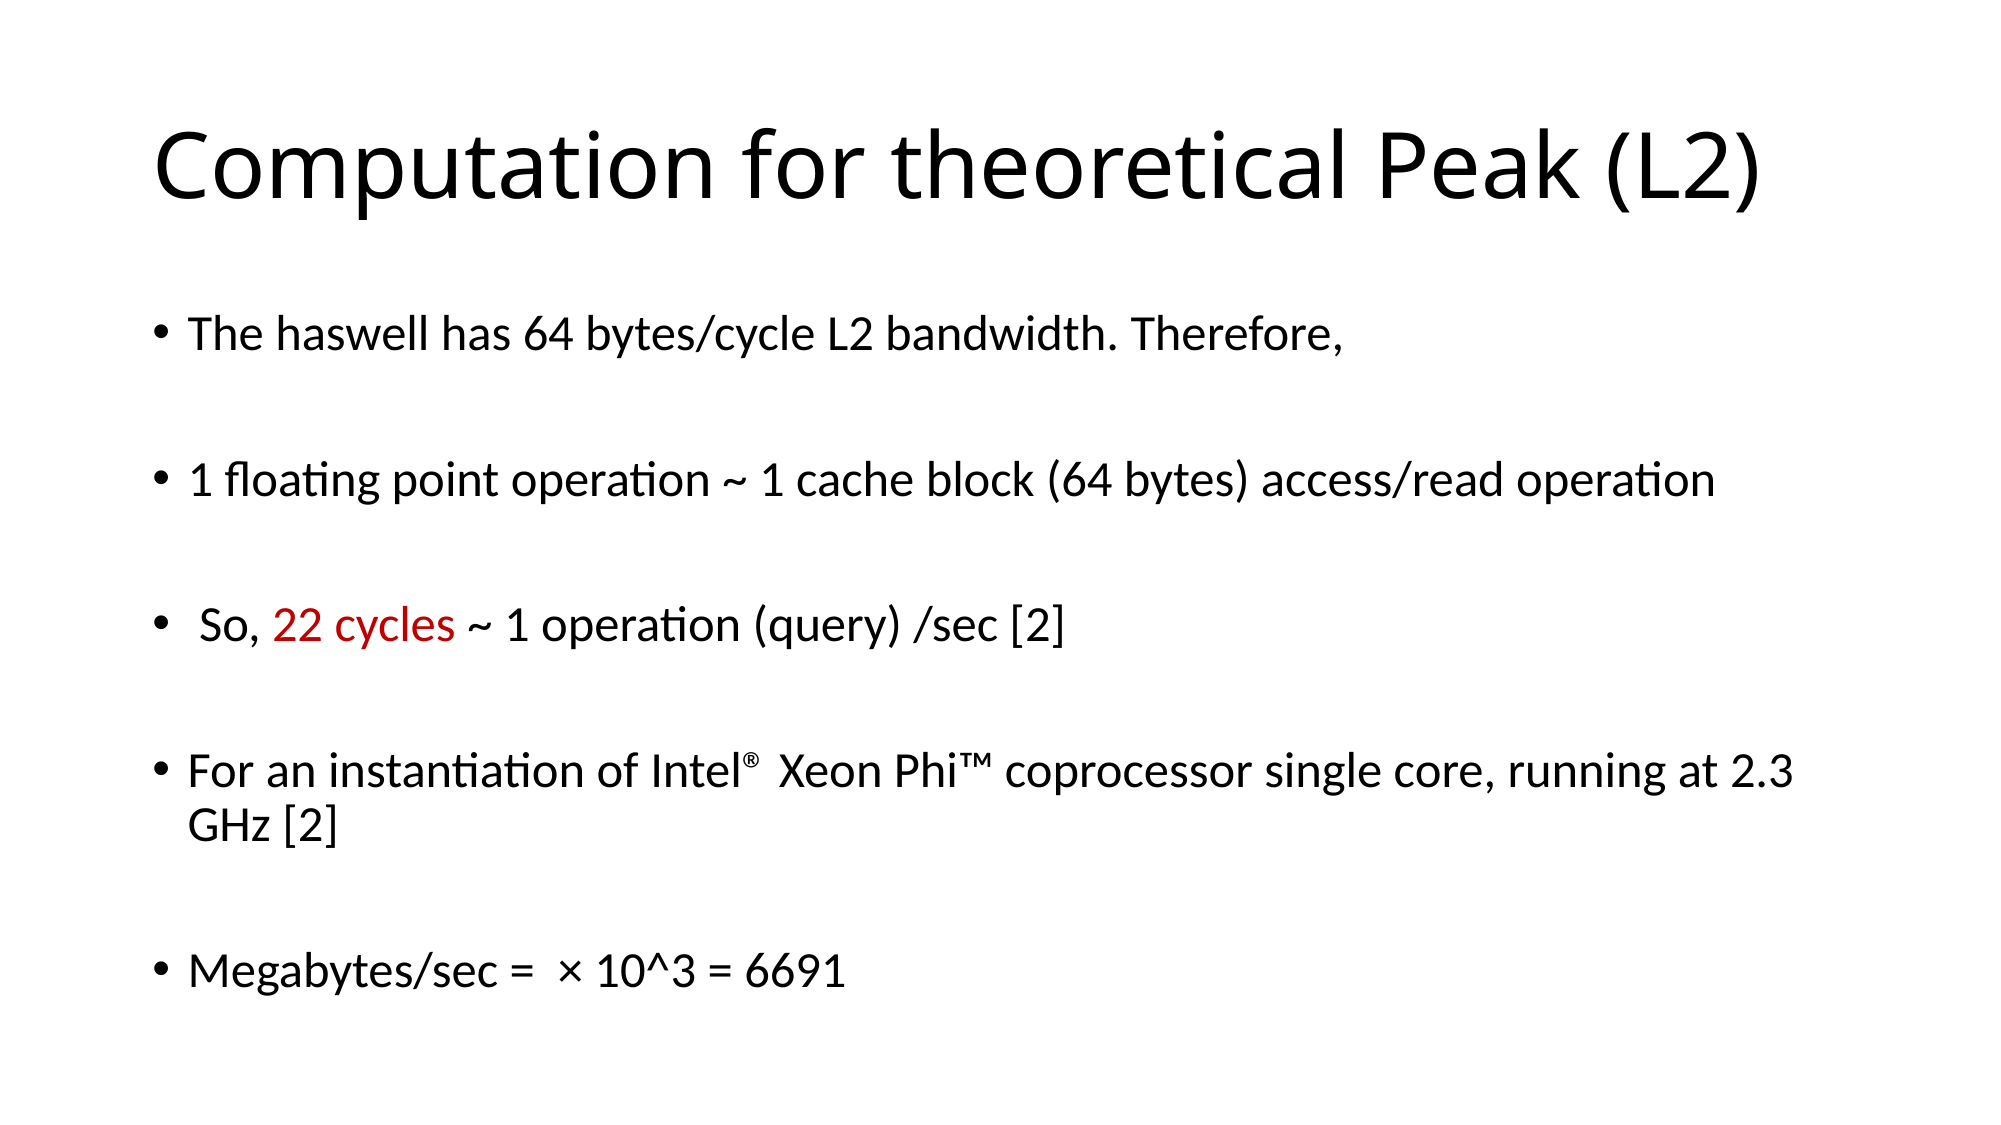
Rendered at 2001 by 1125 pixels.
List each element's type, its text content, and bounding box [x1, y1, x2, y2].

title Computation for theoretical Peak (L2) [137, 59, 1863, 278]
